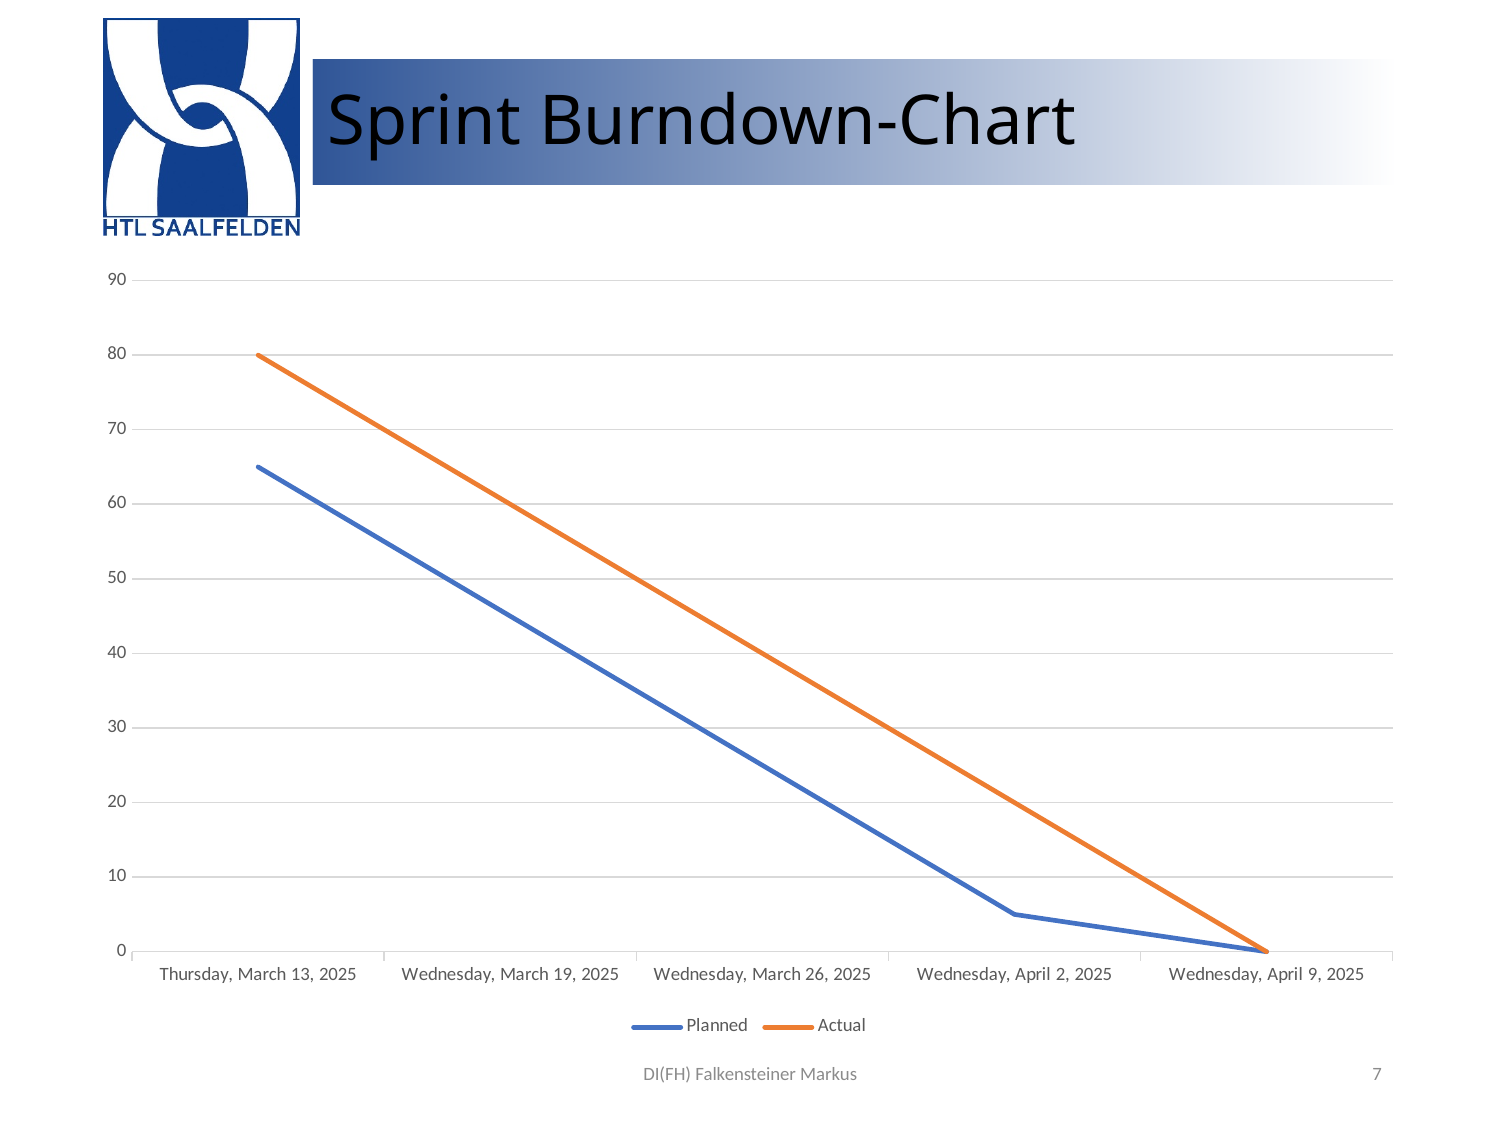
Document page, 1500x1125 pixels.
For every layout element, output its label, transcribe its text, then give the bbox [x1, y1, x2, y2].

footer DI(FH) Falkensteiner Markus [496, 1043, 1004, 1103]
chart [80, 255, 1420, 1043]
slide_number 7 [1059, 1043, 1397, 1103]
picture [103, 18, 300, 236]
title Sprint Burndown-Chart [312, 59, 1397, 185]
